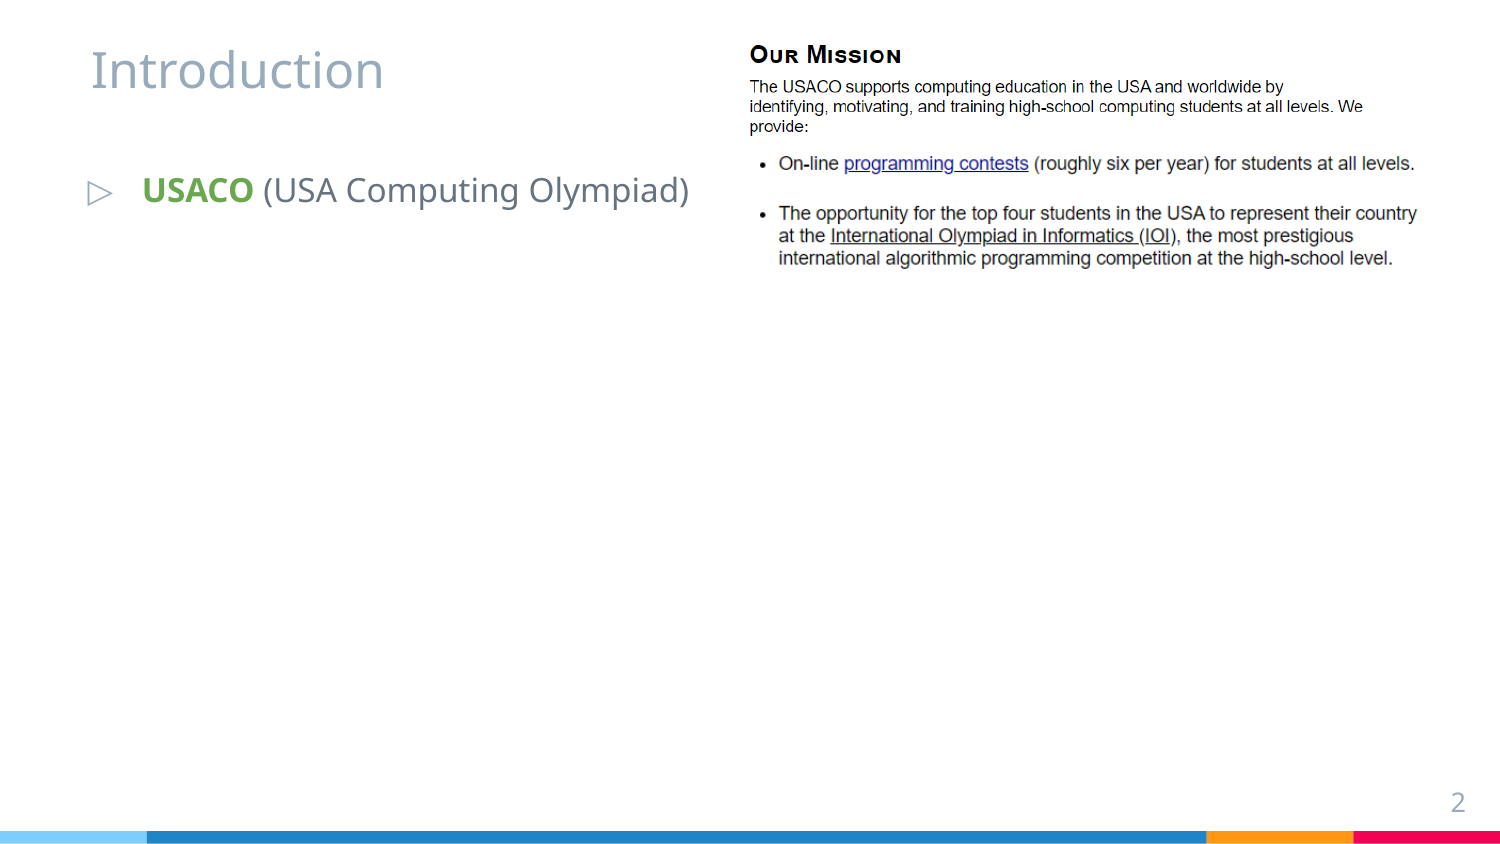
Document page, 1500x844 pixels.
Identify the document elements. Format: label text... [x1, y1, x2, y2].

picture [711, 19, 1491, 180]
slide_number ‹#› [1391, 770, 1482, 822]
picture [711, 196, 1491, 282]
title Introduction [76, 0, 730, 114]
text_box USACO (USA Computing Olympiad) [51, 134, 1244, 803]
